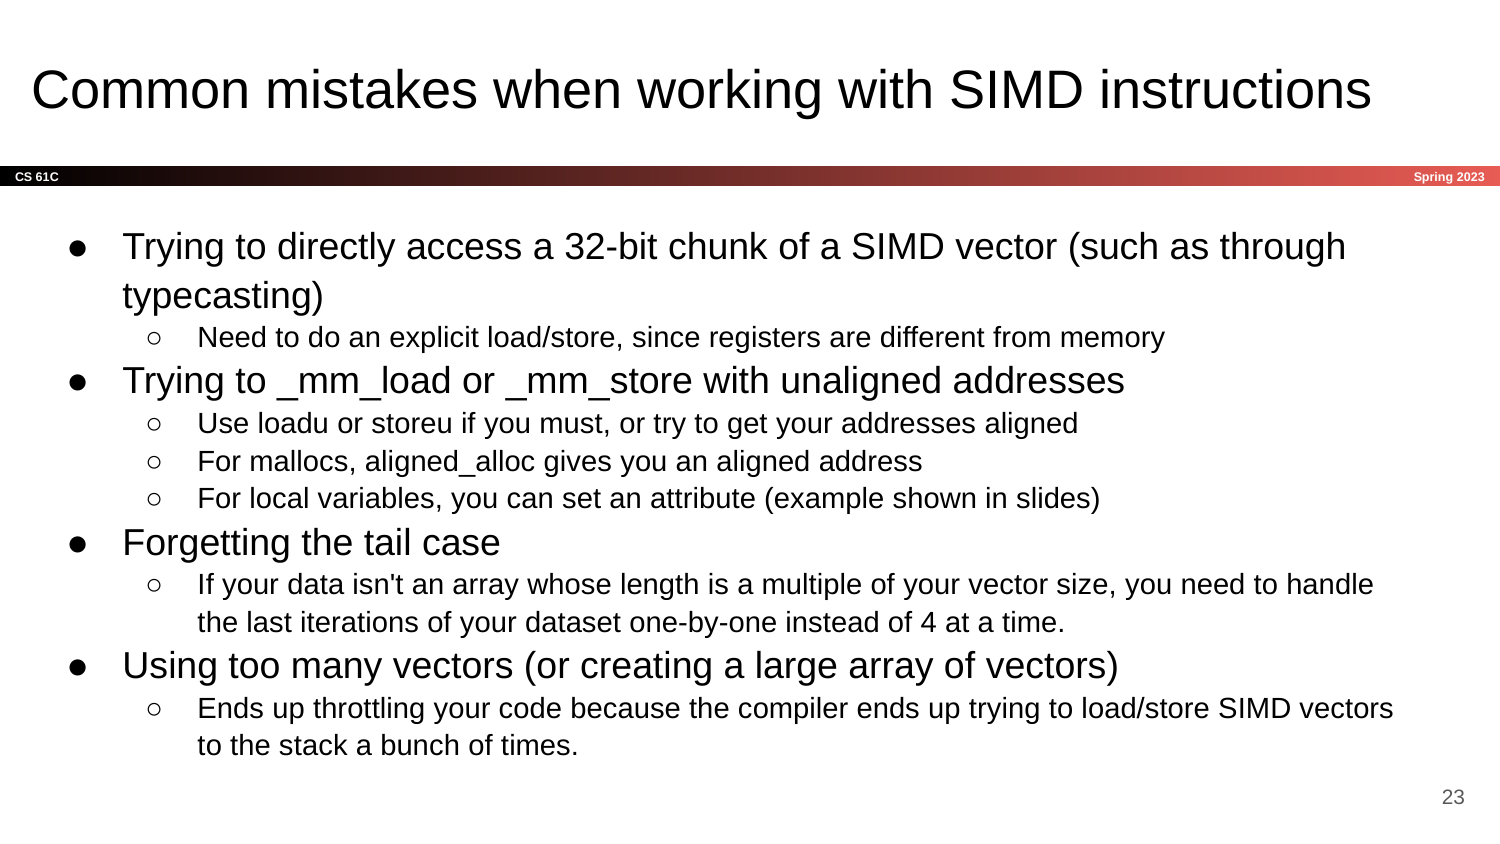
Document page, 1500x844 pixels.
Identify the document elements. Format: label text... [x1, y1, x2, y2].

slide_number 23 [1389, 764, 1480, 830]
title Common mistakes when working with SIMD instructions [16, 44, 1415, 139]
list Trying to directly access a 32-bit chunk of a SIMD vector (such as through typecasting) Need to do an explicit load/store, since registers are different from memory Trying to _mm_load or _mm_store with unaligned addresses Use loadu or storeu if you must, or try to get your addresses aligned For mallocs, aligned_alloc gives you an aligned address For local variables, you can set an attribute (example shown in slides) Forgetting the tail case If your data isn't an array whose length is a multiple of your vector size, you need to handle the last iterations of your dataset one-by-one instead of 4 at a time. Using too many vectors (or creating a large array of vectors) Ends up throttling your code because the compiler ends up trying to load/store SIMD vectors to the stack a bunch of times. [32, 204, 1431, 823]
